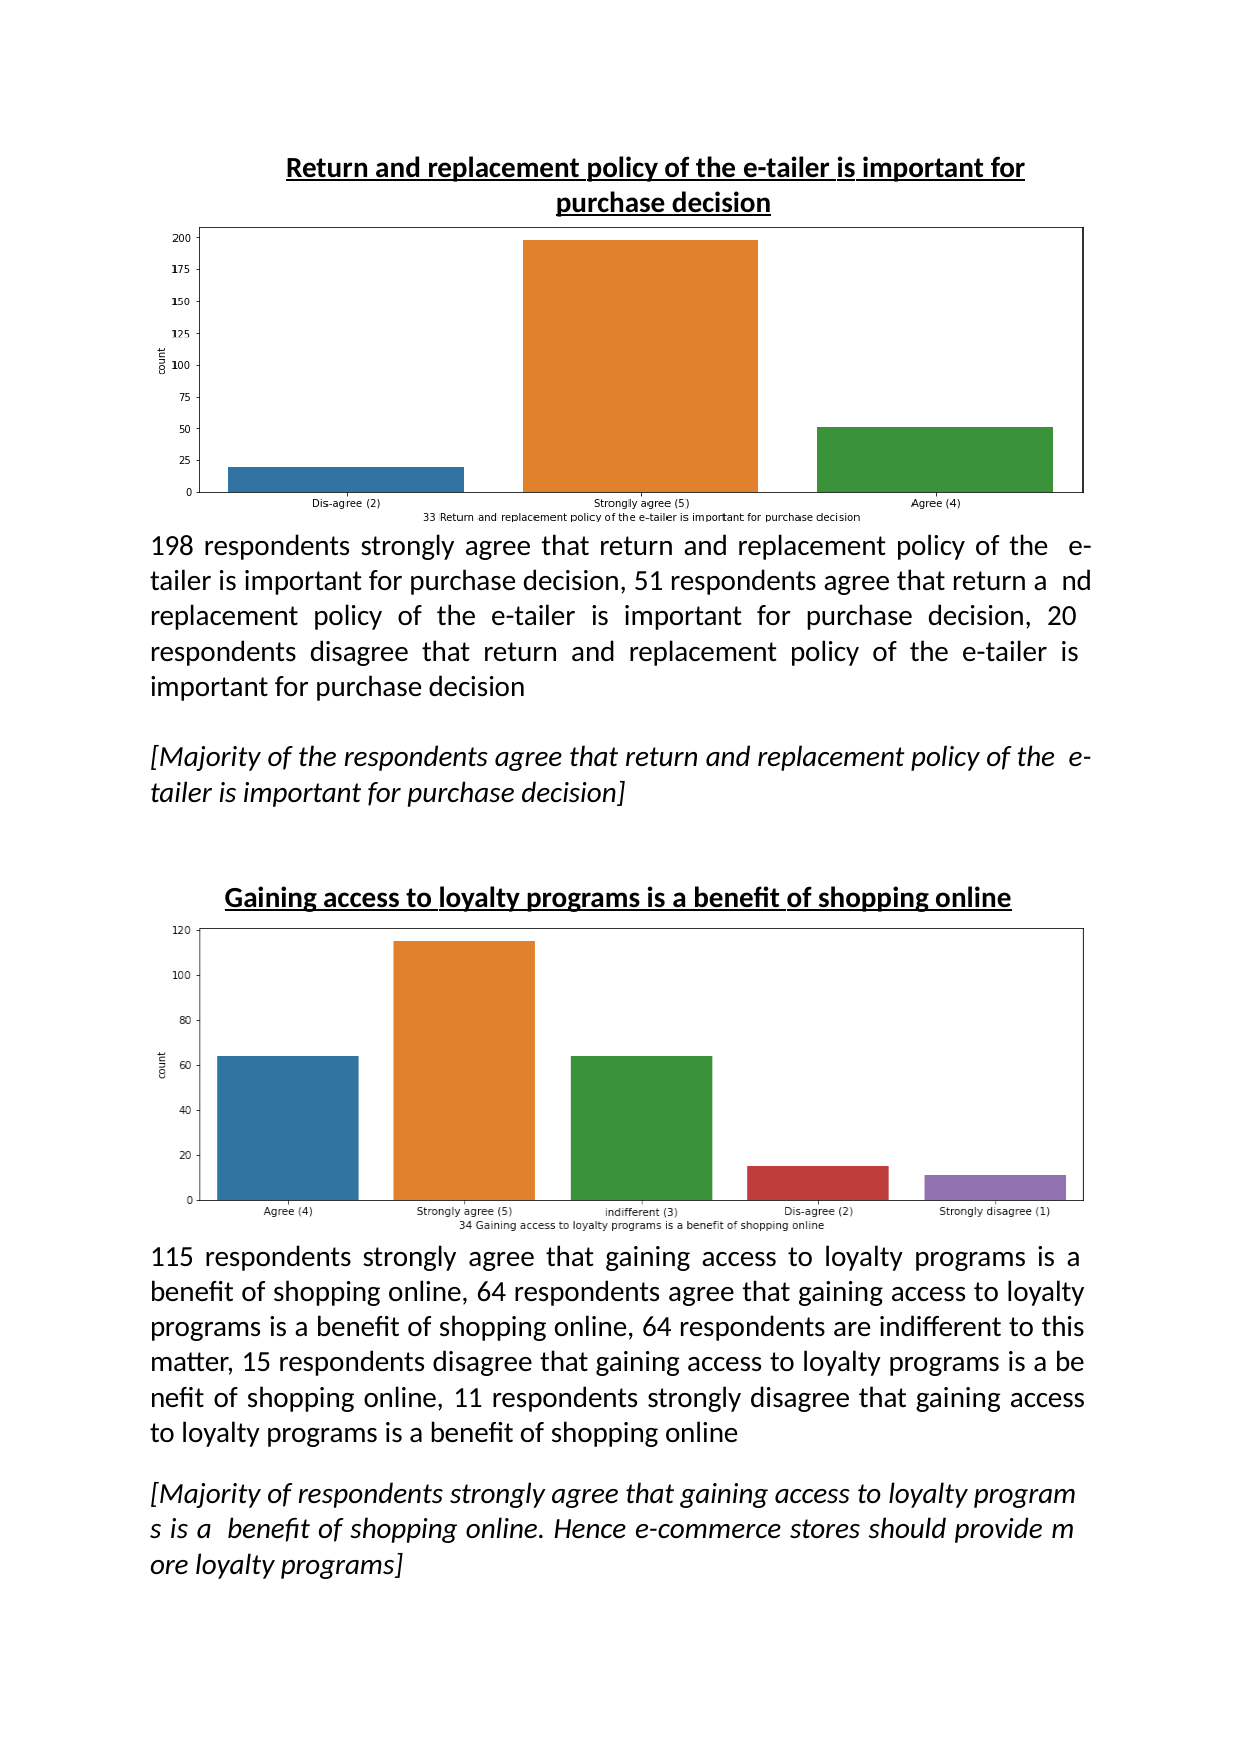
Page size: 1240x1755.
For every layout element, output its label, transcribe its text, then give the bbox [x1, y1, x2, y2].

text_box 198 respondents strongly agree that return and replacement policy of the e-tailer is important for purchase decision, 51 respondents agree that return a nd replacement policy of the e-tailer is important for purchase decision, 20 respondents disagree that return and replacement policy of the e-tailer is important for purchase decision [Majority of the respondents agree that return and replacement policy of the e-tailer is important for purchase decision] Gaining access to loyalty programs is a benefit of shopping online [147, 524, 1093, 914]
picture [157, 926, 1084, 1231]
text_box 115 respondents strongly agree that gaining access to loyalty programs is a benefit of shopping online, 64 respondents agree that gaining access to loyalty programs is a benefit of shopping online, 64 respondents are indifferent to this matter, 15 respondents disagree that gaining access to loyalty programs is a be nefit of shopping online, 11 respondents strongly disagree that gaining access to loyalty programs is a benefit of shopping online [Majority of respondents strongly agree that gaining access to loyalty program s is a benefit of shopping online. Hence e-commerce stores should provide m ore loyalty programs] [147, 1235, 1093, 1580]
text_box Return and replacement policy of the e-tailer is important for purchase decision [283, 146, 1031, 219]
picture [157, 227, 1084, 522]
